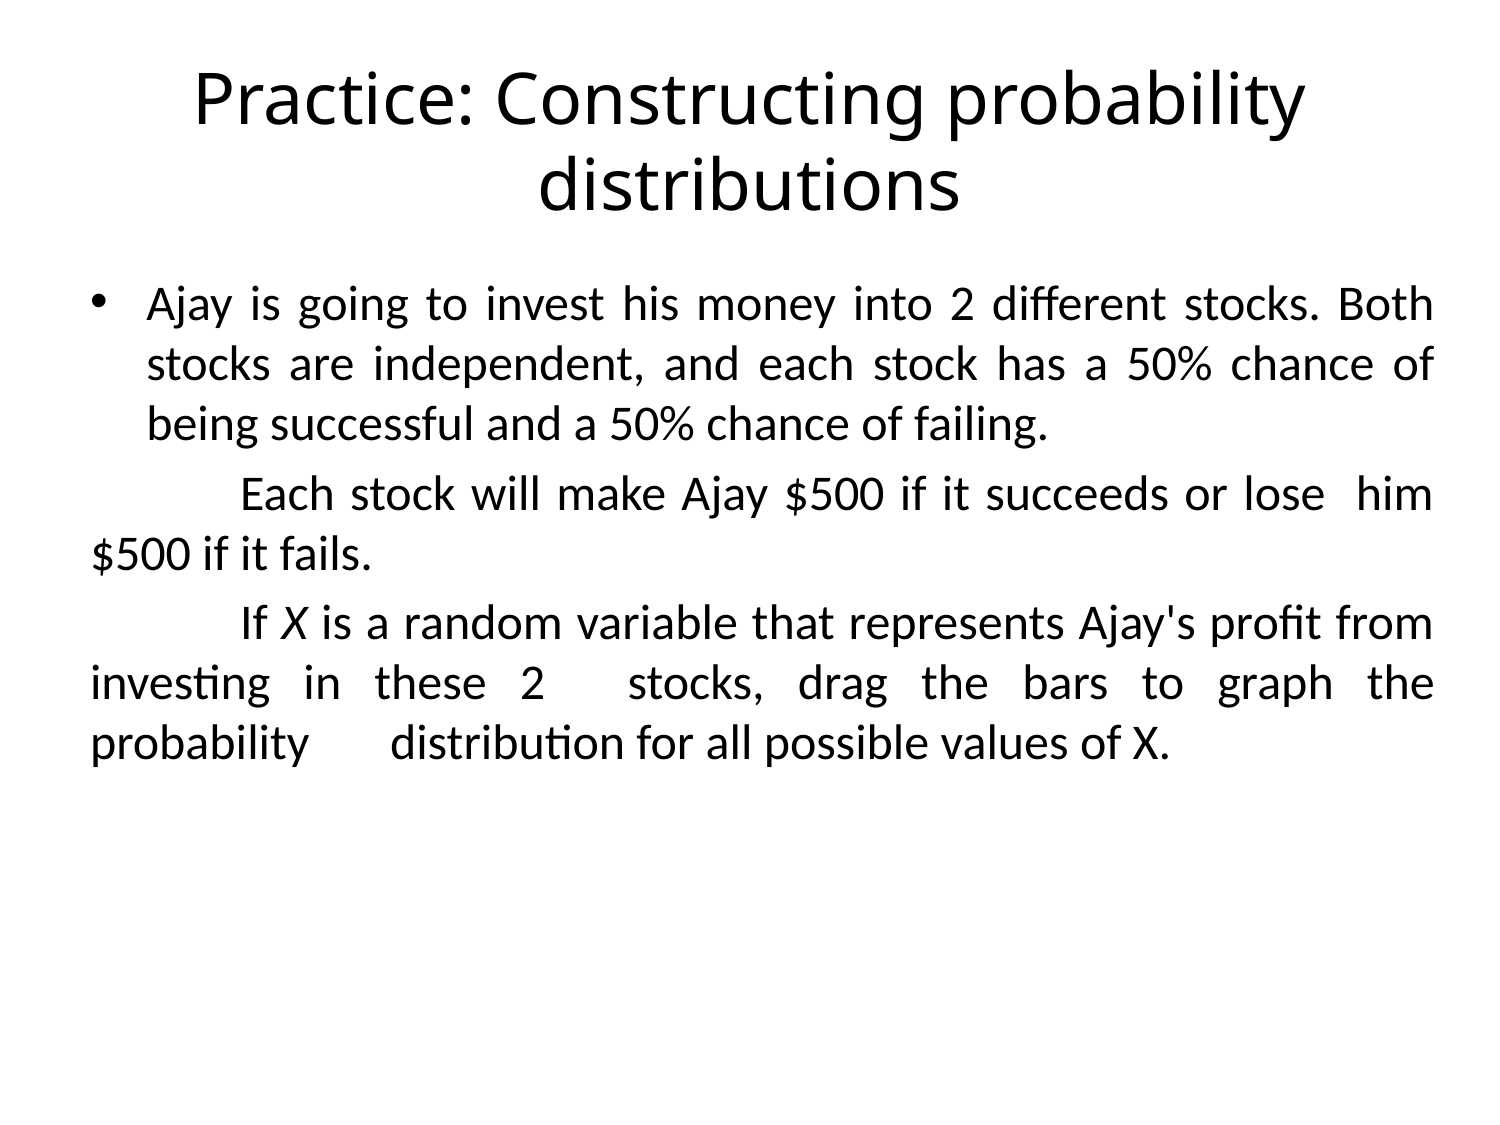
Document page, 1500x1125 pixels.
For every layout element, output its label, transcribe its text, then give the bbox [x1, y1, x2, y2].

title Practice: Constructing probability distributions [75, 45, 1425, 233]
list Ajay is going to invest his money into 2 different stocks. Both stocks are independent, and each stock has a 50% chance of being successful and a 50% chance of failing. Each stock will make Ajay $500 if it succeeds or lose him $500 if it fails. If X is a random variable that represents Ajay's profit from investing in these 2 stocks, drag the bars to graph the probability distribution for all possible values of X. [75, 262, 1450, 1088]
